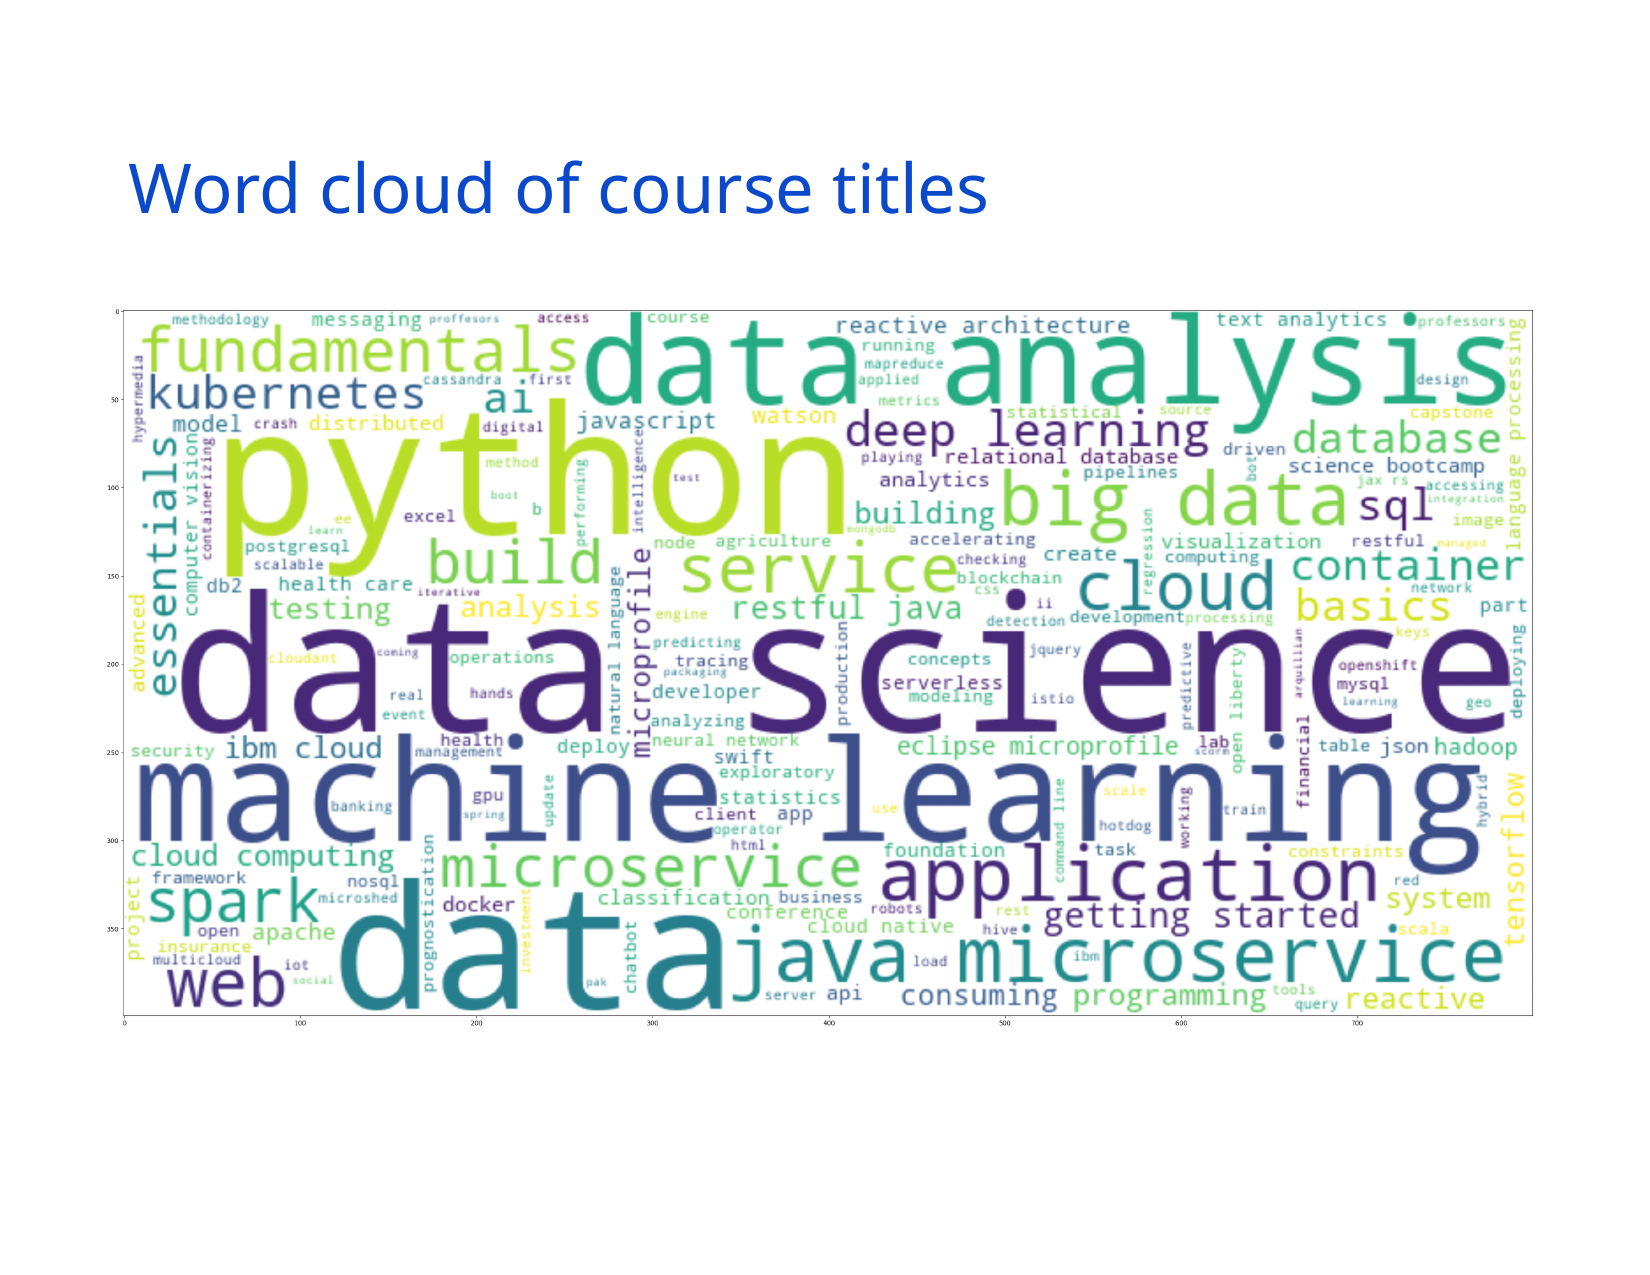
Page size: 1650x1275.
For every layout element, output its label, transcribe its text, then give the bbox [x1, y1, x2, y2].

picture [102, 304, 1537, 1031]
title Word cloud of course titles [113, 67, 1537, 304]
